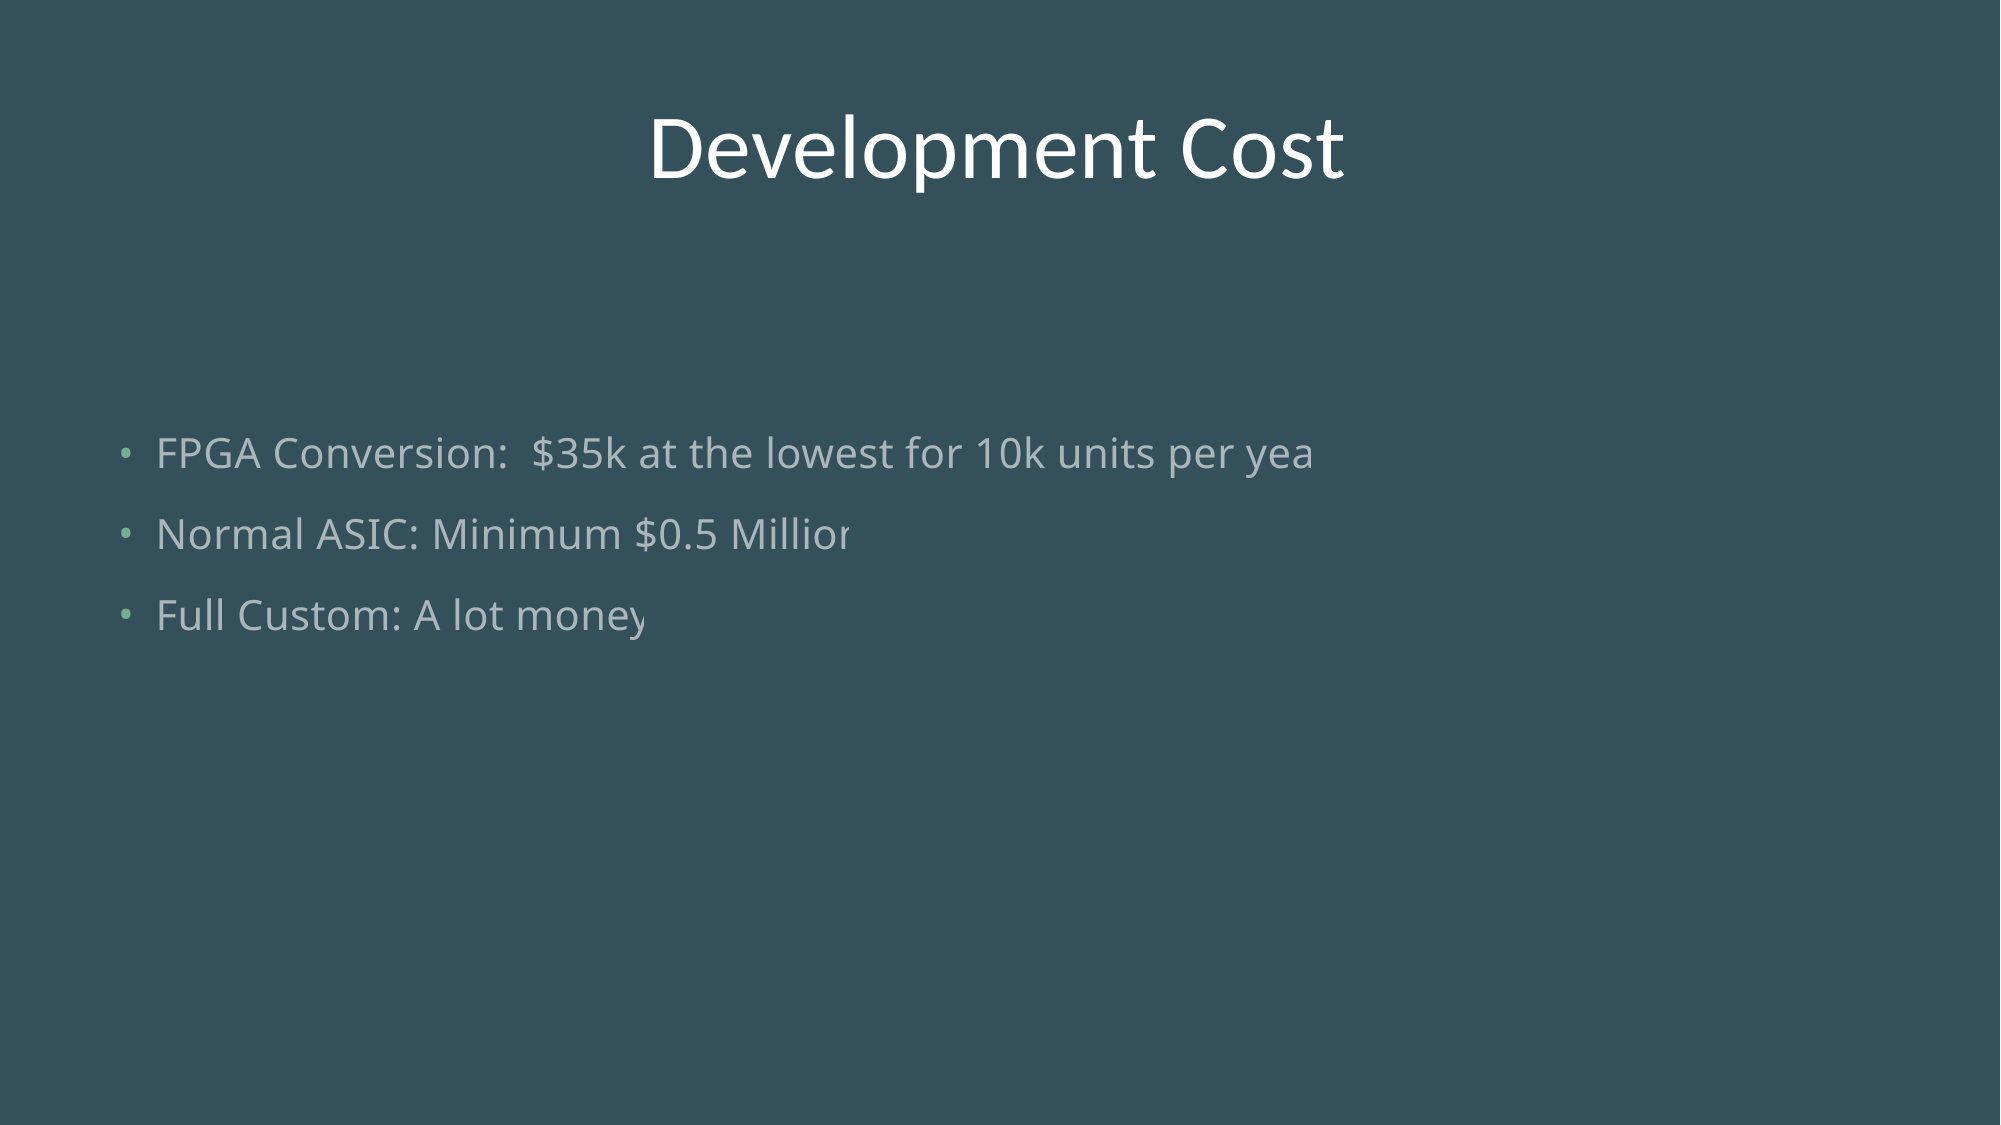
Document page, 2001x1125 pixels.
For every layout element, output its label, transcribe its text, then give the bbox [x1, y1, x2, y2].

title Development Cost [118, 101, 1878, 344]
list FPGA Conversion: $35k at the lowest for 10k units per year Normal ASIC: Minimum $0.5 Million Full Custom: A lot money [118, 416, 1878, 947]
